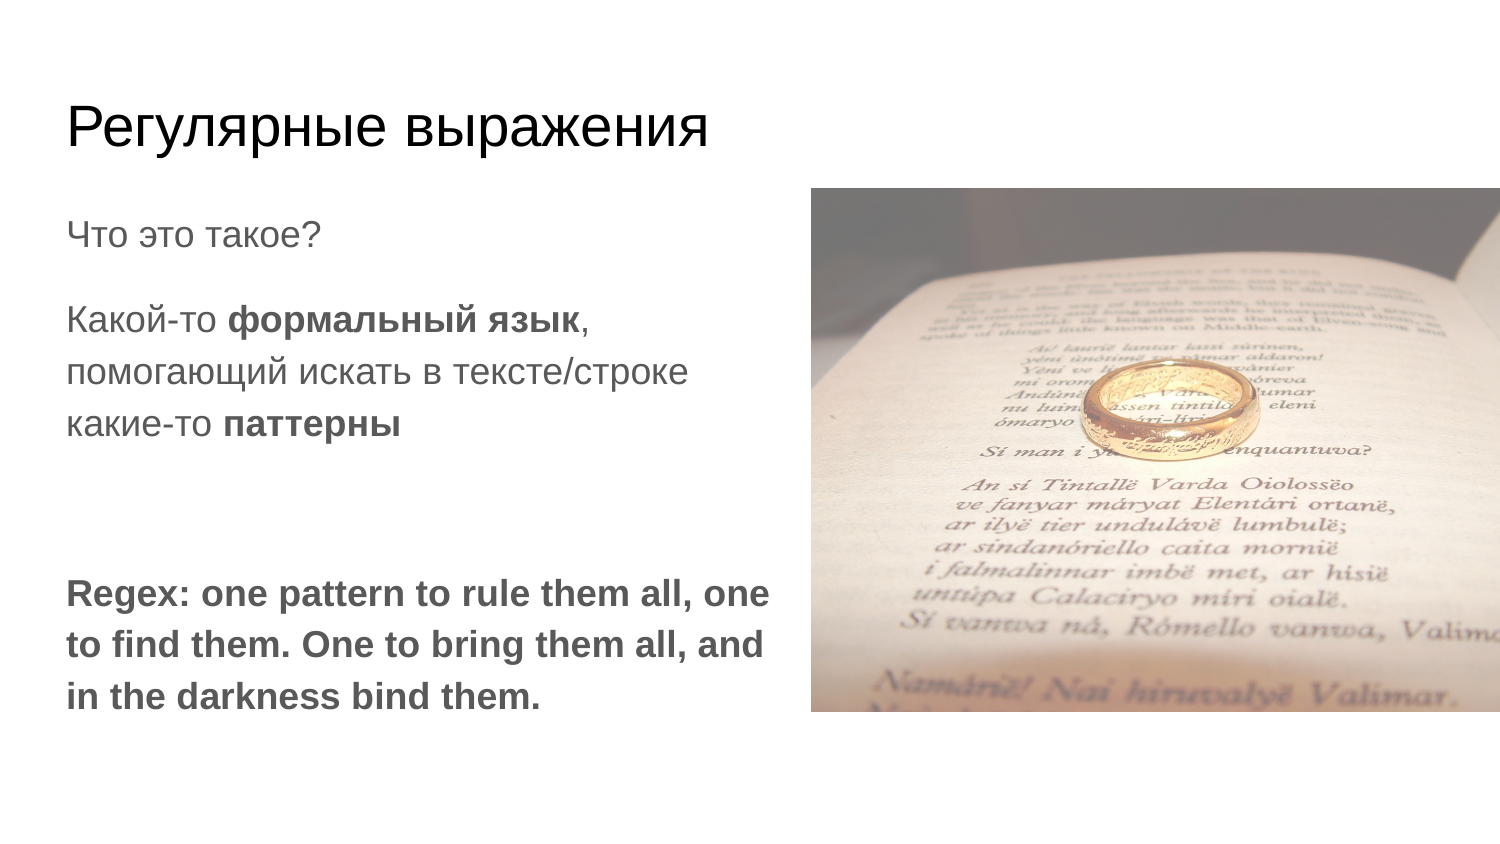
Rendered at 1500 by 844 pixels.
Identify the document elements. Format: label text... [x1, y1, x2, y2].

title Регулярные выражения [51, 72, 1449, 167]
picture [811, 188, 1500, 712]
list Что это такое? Какой-то формальный язык, помогающий искать в тексте/строке какие-то паттерны Regex: one pattern to rule them all, one to find them. One to bring them all, and in the darkness bind them. [51, 188, 812, 763]
